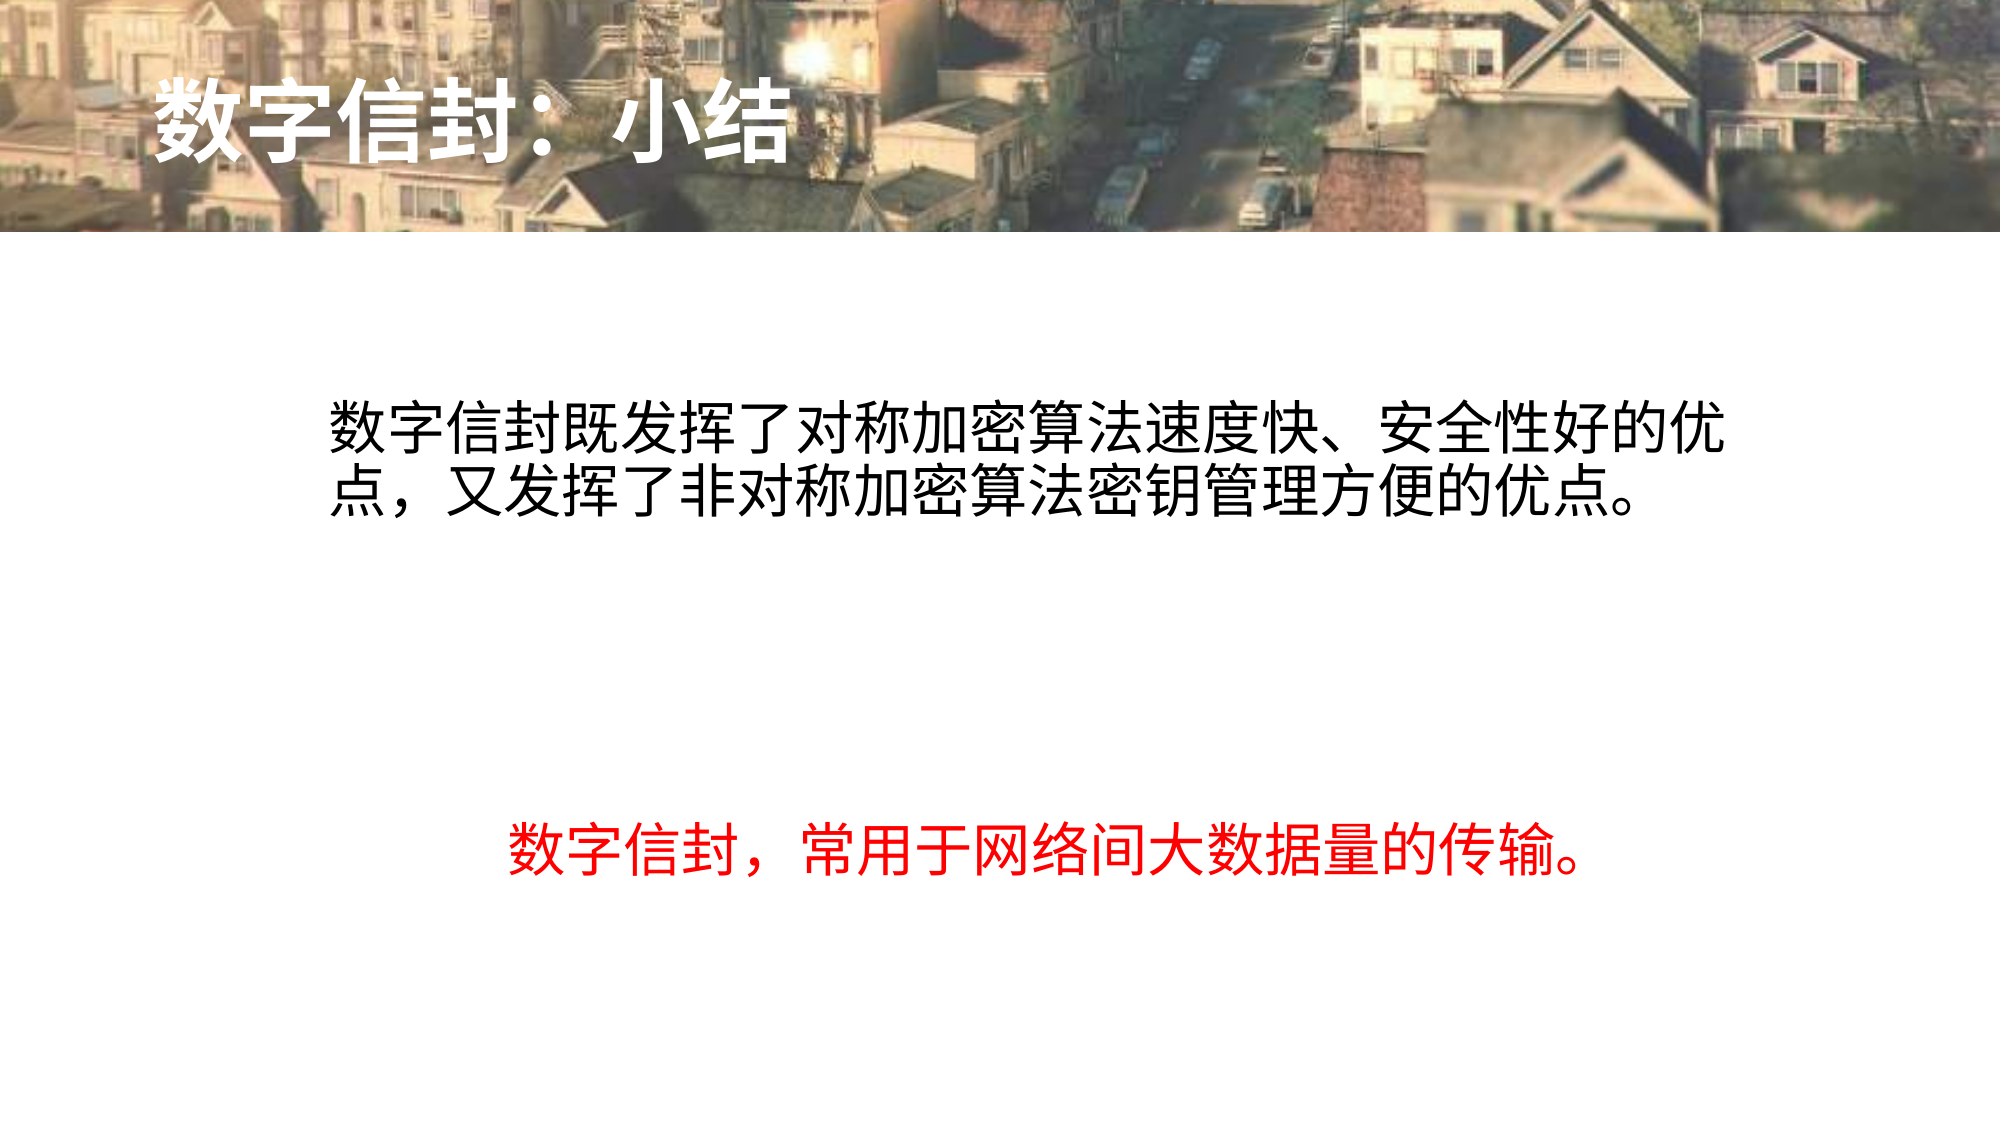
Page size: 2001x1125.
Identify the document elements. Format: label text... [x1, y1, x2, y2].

title 数字信封：小结 [137, 59, 1863, 192]
text_box 数字信封既发挥了对称加密算法速度快、安全性好的优点，又发挥了非对称加密算法密钥管理方便的优点。 [313, 391, 1783, 613]
text_box 数字信封，常用于网络间大数据量的传输。 [492, 813, 1637, 919]
picture [0, 0, 2000, 232]
